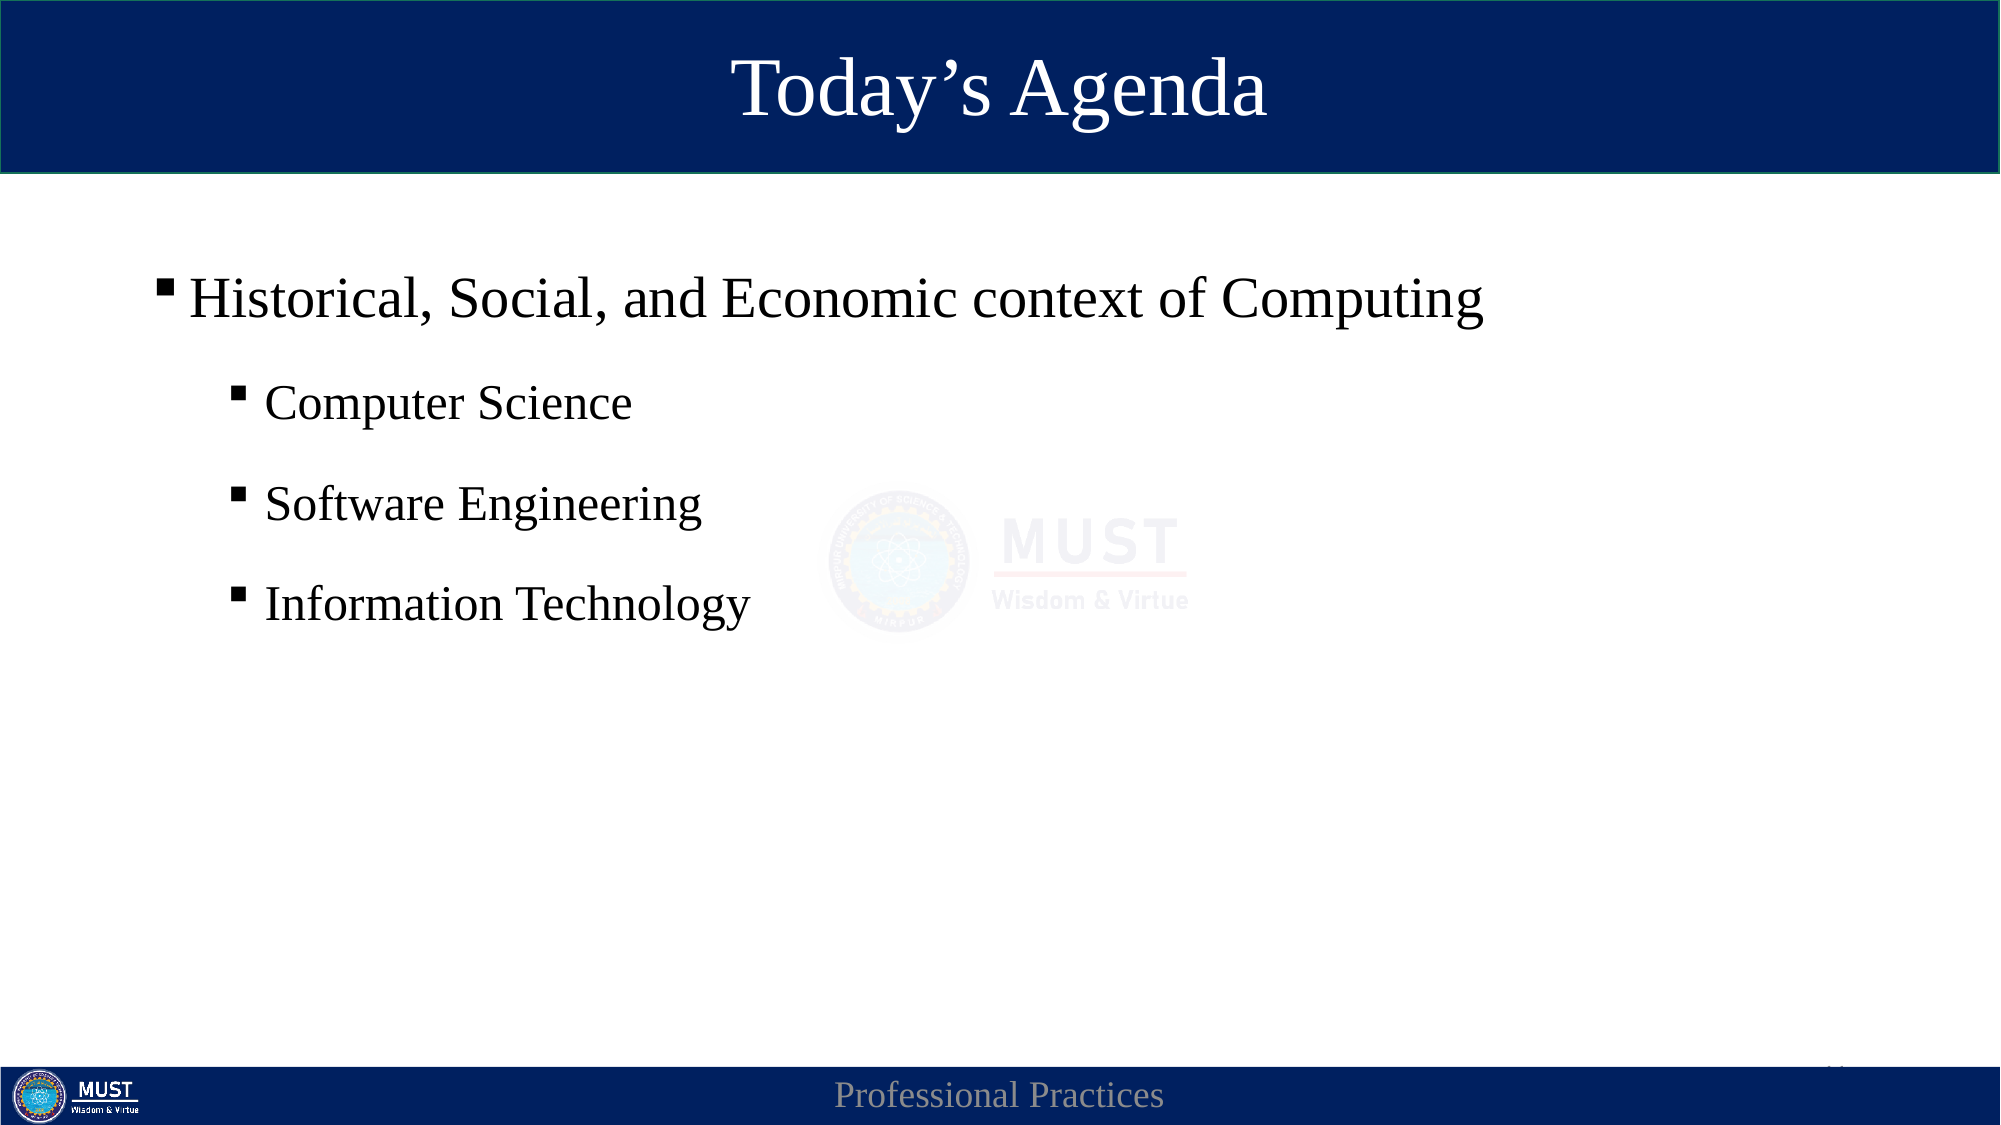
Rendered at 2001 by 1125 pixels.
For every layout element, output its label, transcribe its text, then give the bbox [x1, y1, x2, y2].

picture [9, 1066, 139, 1125]
footer Professional Practices [662, 1062, 1338, 1123]
title Today’s Agenda [137, 2, 1863, 176]
text_box [139, 1066, 2000, 1125]
slide_number 11 [1412, 1042, 1863, 1103]
list Historical, Social, and Economic context of Computing Computer Science Software Engineering Information Technology [137, 217, 1863, 1024]
text_box [0, 1066, 9, 1125]
text_box [0, 0, 2000, 174]
